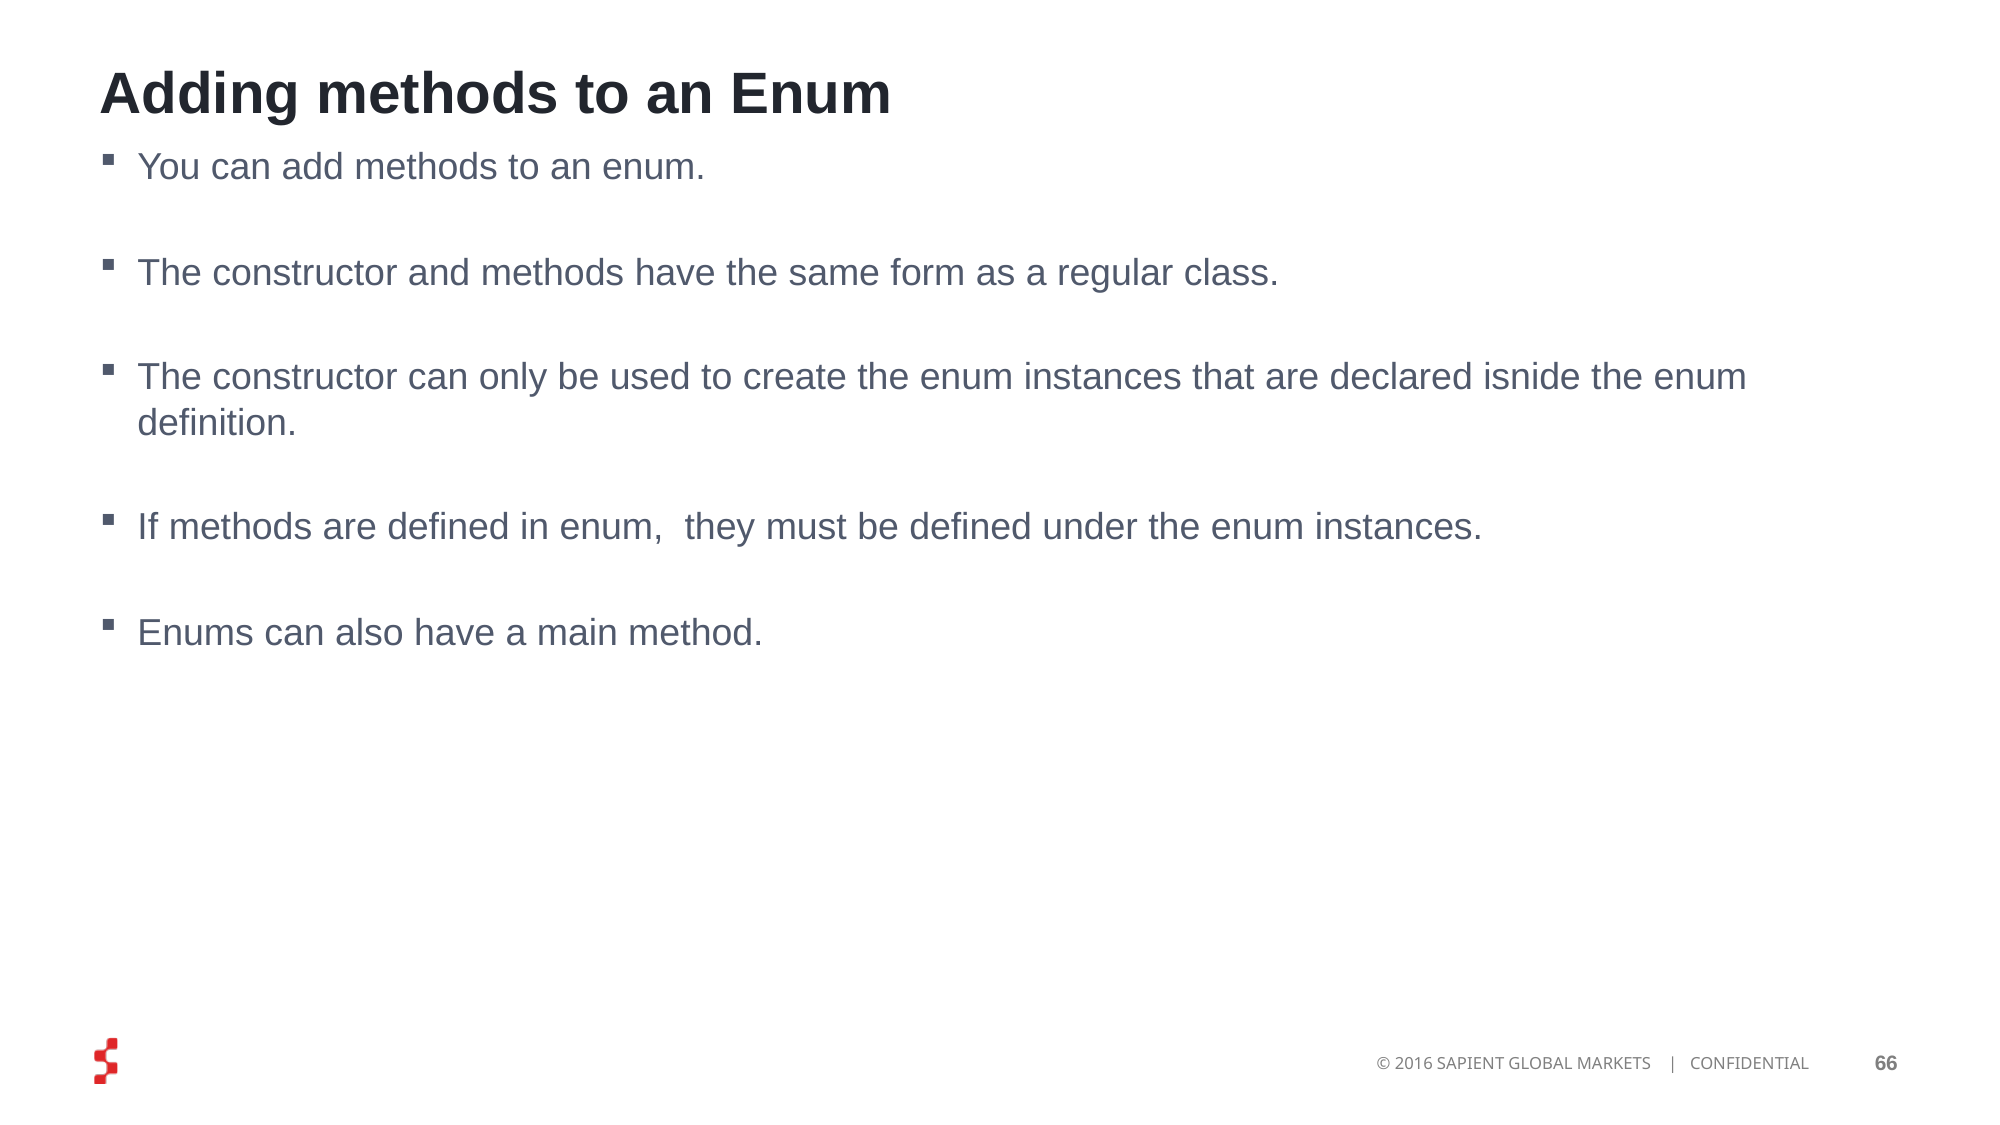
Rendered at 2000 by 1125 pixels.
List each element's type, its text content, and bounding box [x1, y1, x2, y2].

list You can add methods to an enum. The constructor and methods have the same form as a regular class. The constructor can only be used to create the enum instances that are declared isnide the enum definition. If methods are defined in enum, they must be defined under the enum instances. Enums can also have a main method. [99, 142, 1900, 968]
title Adding methods to an Enum [99, 47, 1900, 121]
